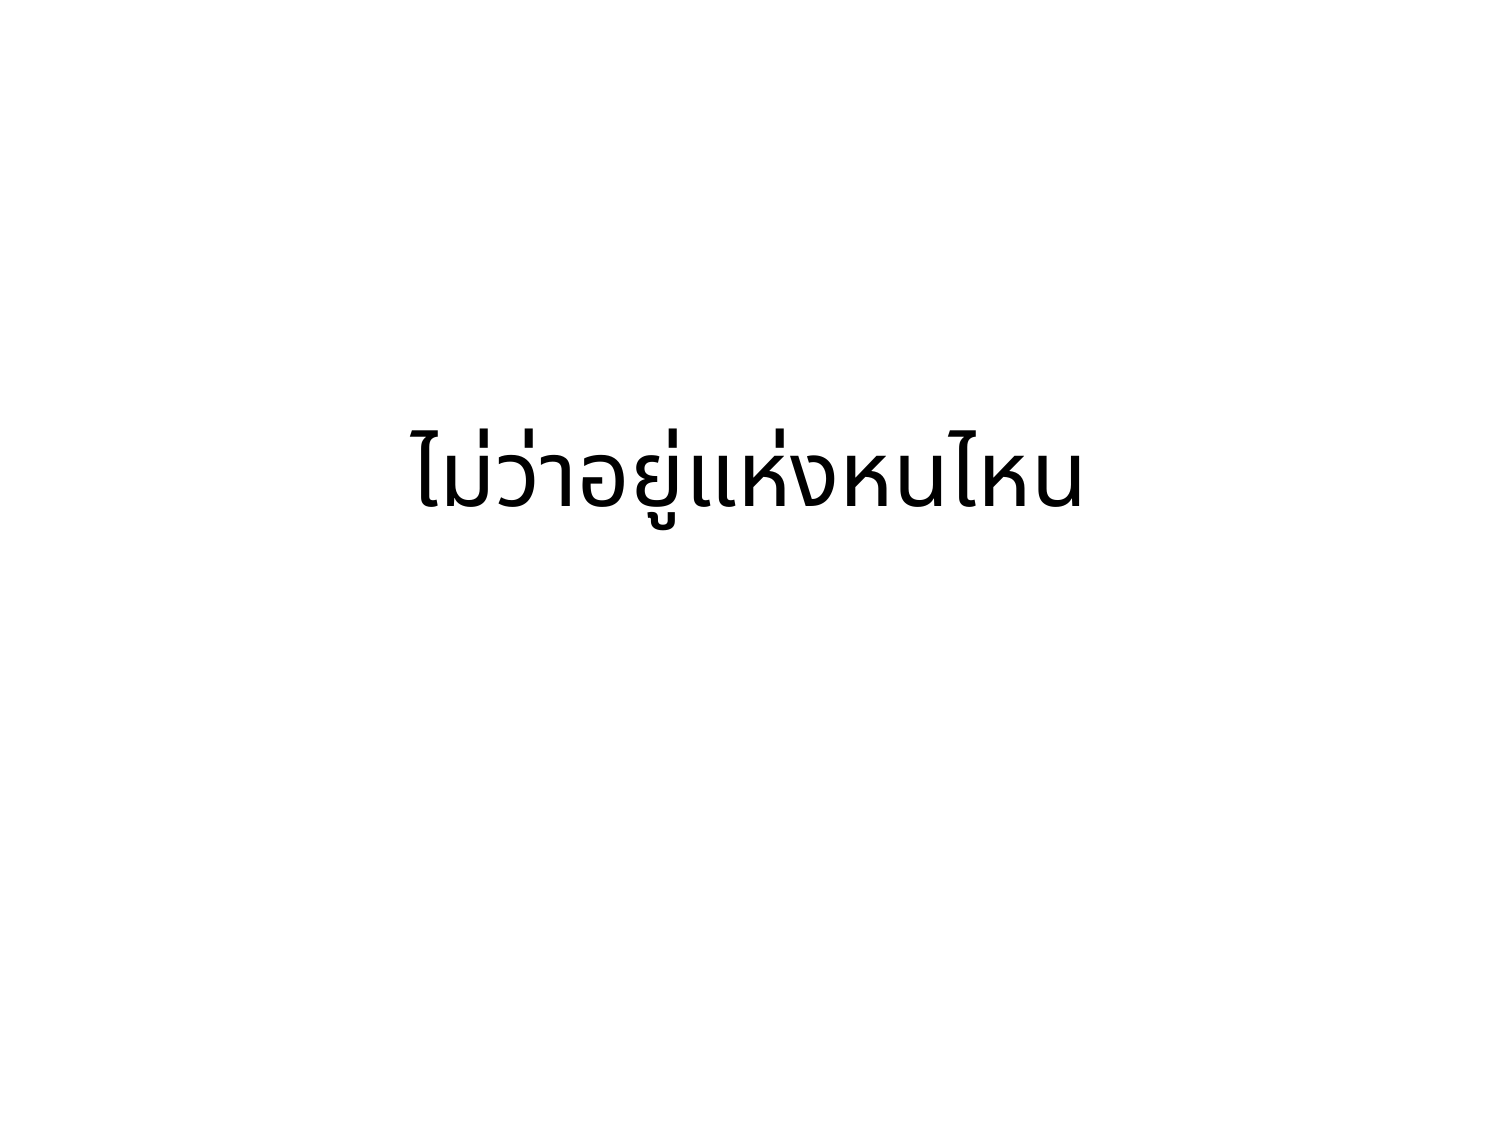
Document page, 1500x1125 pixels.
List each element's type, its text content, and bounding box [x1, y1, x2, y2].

title ไม่ว่าอยู่แห่งหนไหน [112, 349, 1388, 591]
